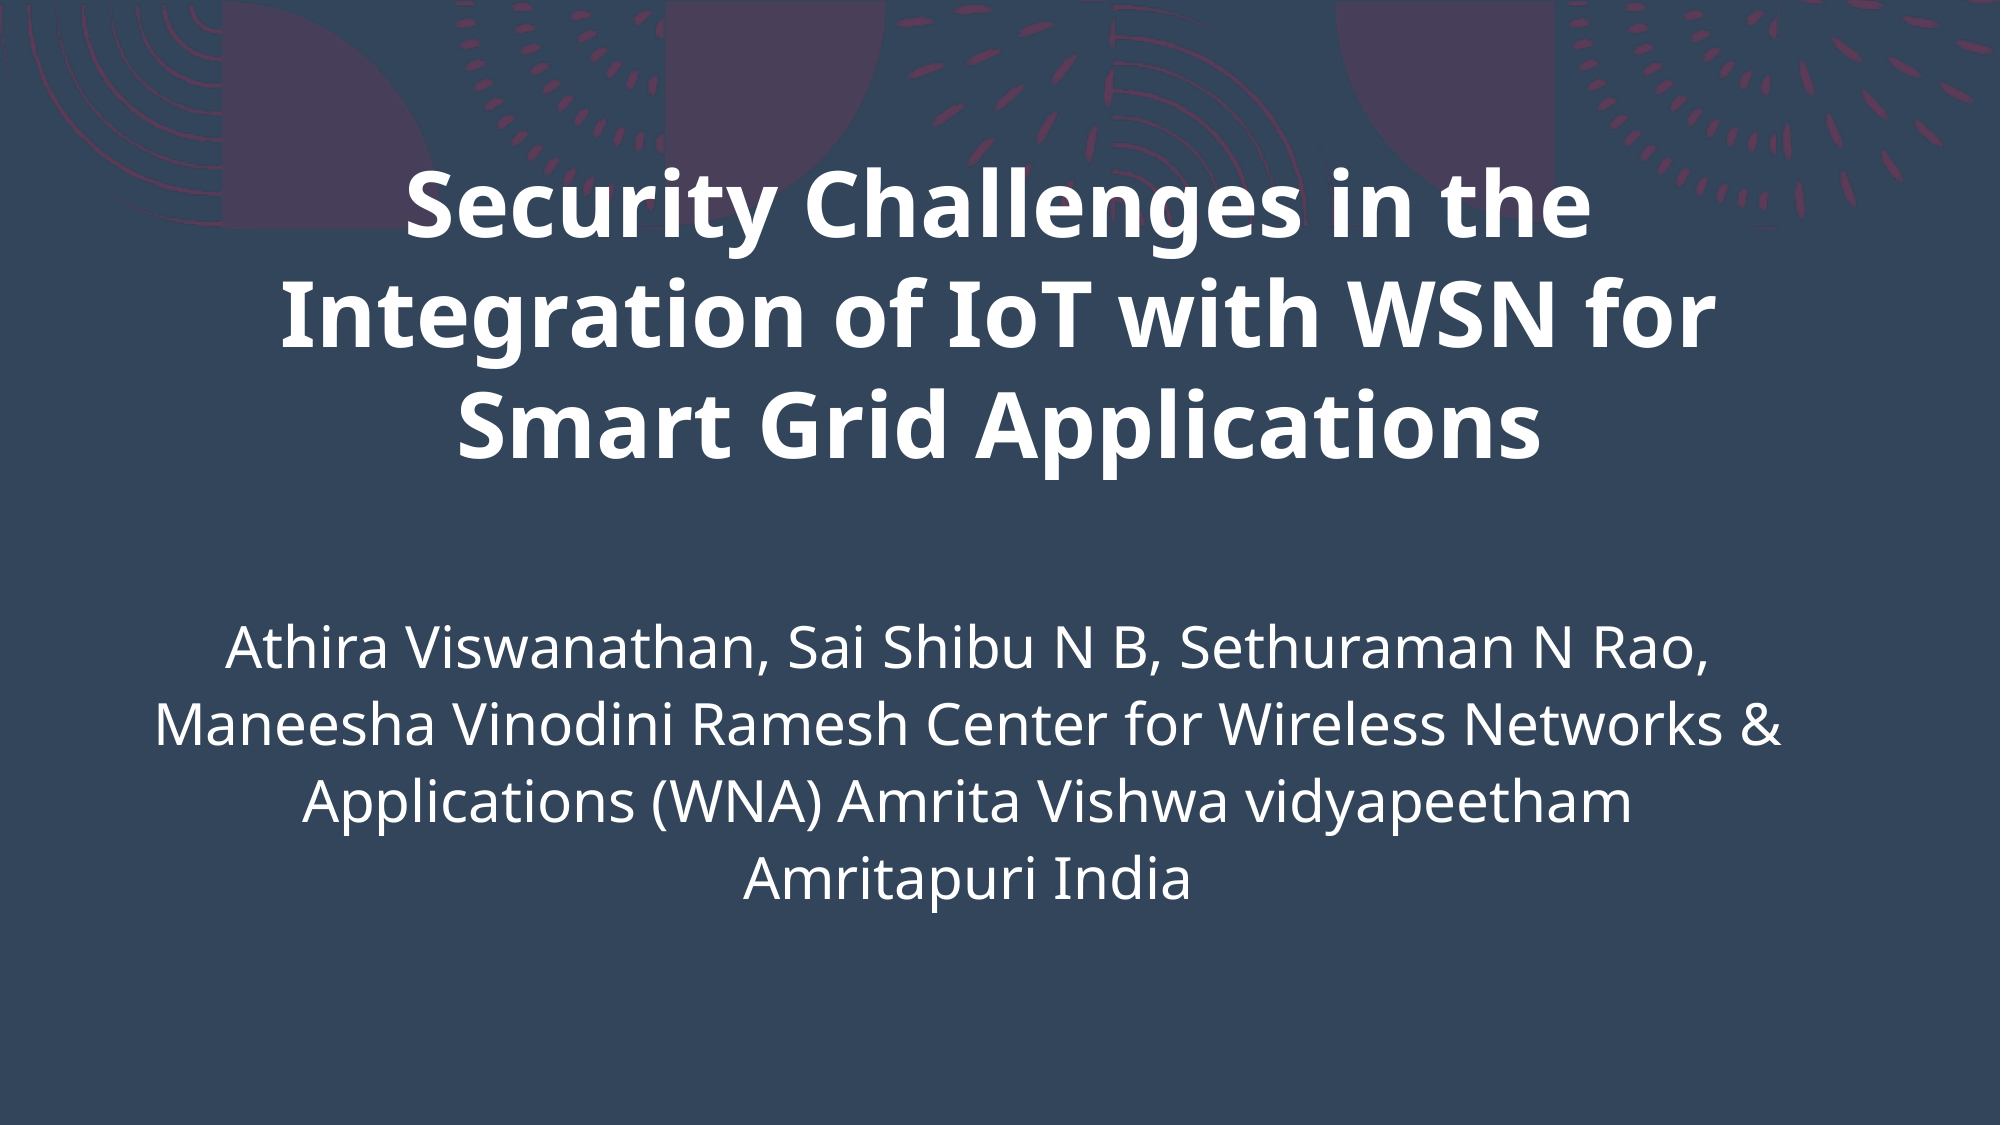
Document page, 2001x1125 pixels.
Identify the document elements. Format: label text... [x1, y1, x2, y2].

title Security Challenges in the Integration of IoT with WSN for Smart Grid Applications [137, 60, 1863, 563]
list Athira Viswanathan, Sai Shibu N B, Sethuraman N Rao, Maneesha Vinodini Ramesh Center for Wireless Networks & Applications (WNA) Amrita Vishwa vidyapeetham Amritapuri India [137, 595, 1799, 940]
